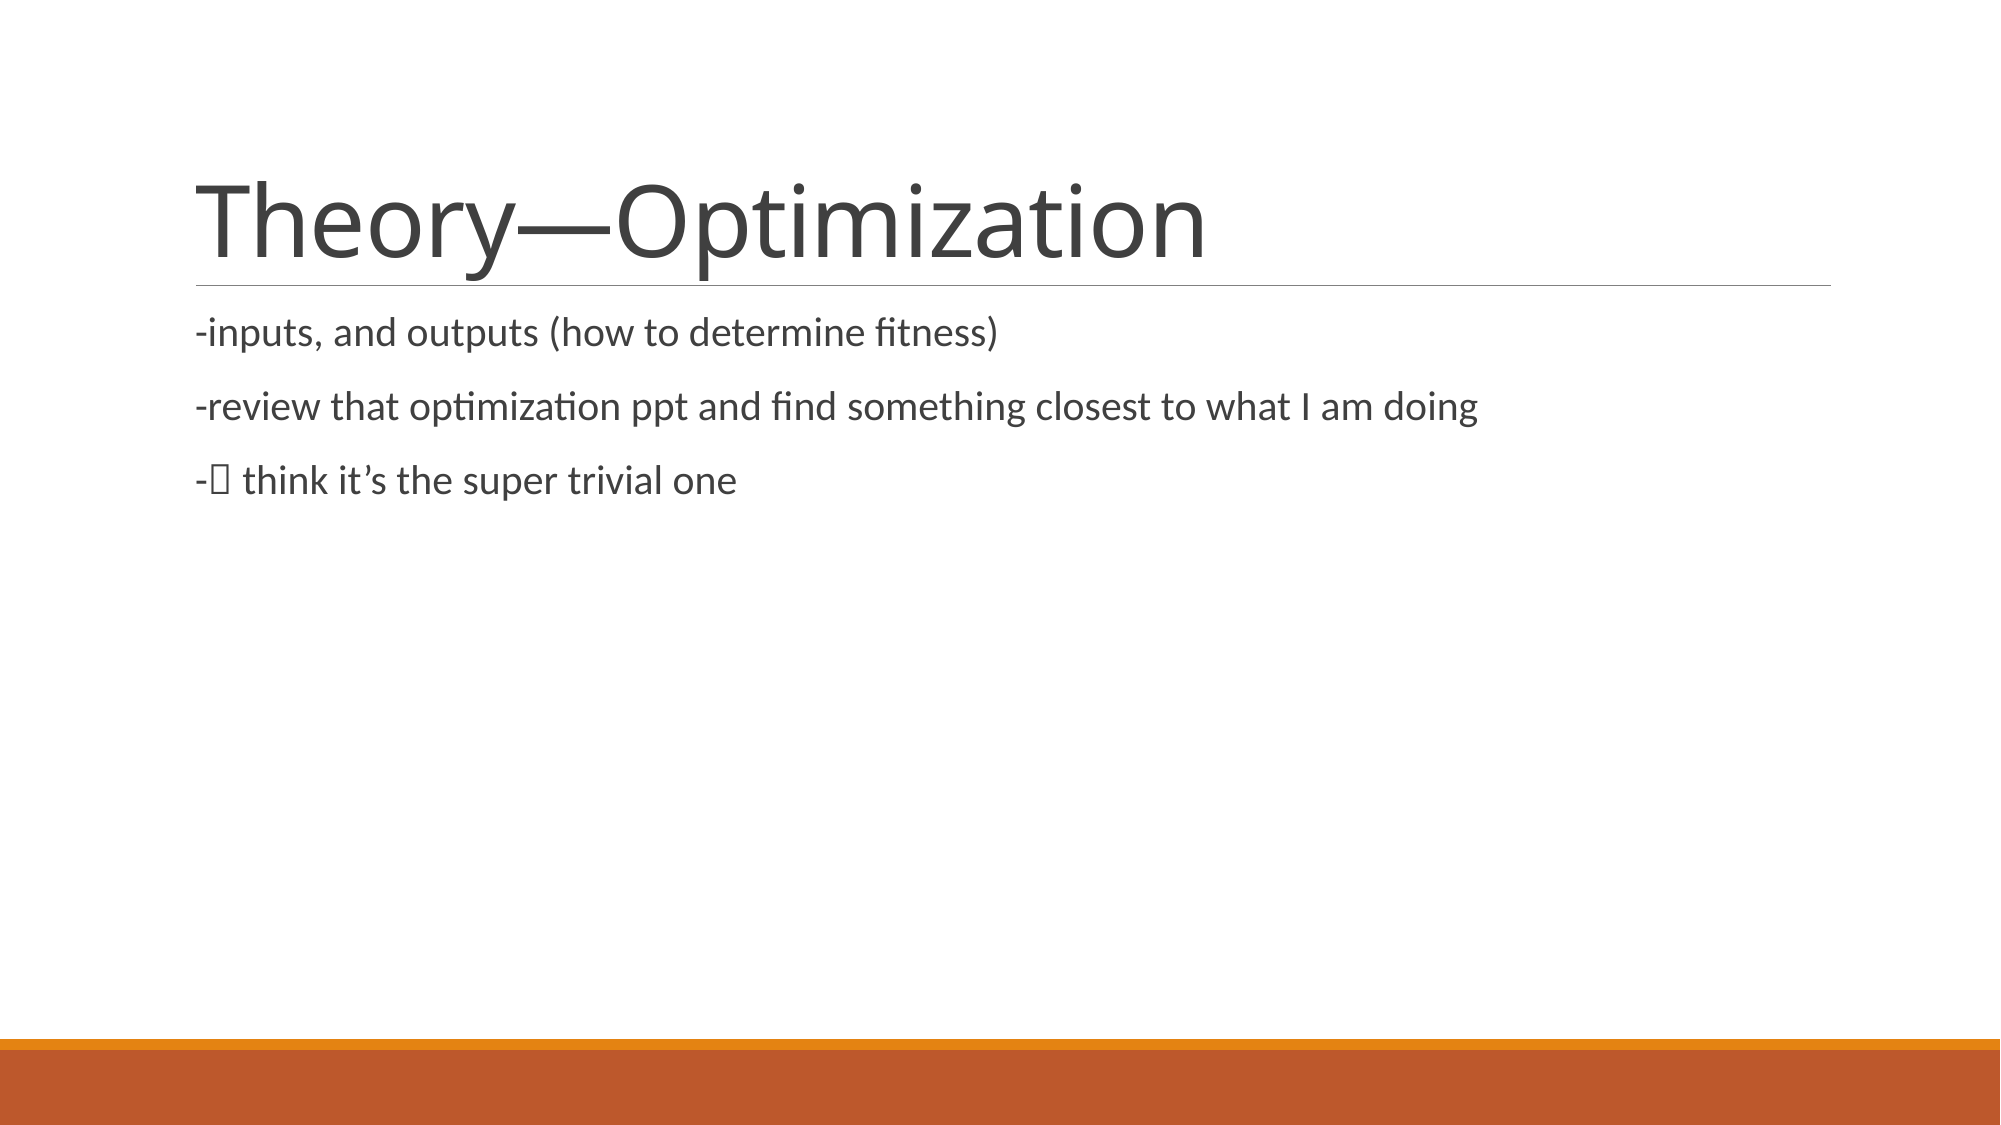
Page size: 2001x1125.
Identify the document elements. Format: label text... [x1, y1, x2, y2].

list -inputs, and outputs (how to determine fitness) -review that optimization ppt and find something closest to what I am doing - think it’s the super trivial one [180, 302, 1830, 963]
title Theory—Optimization [180, 47, 1830, 285]
